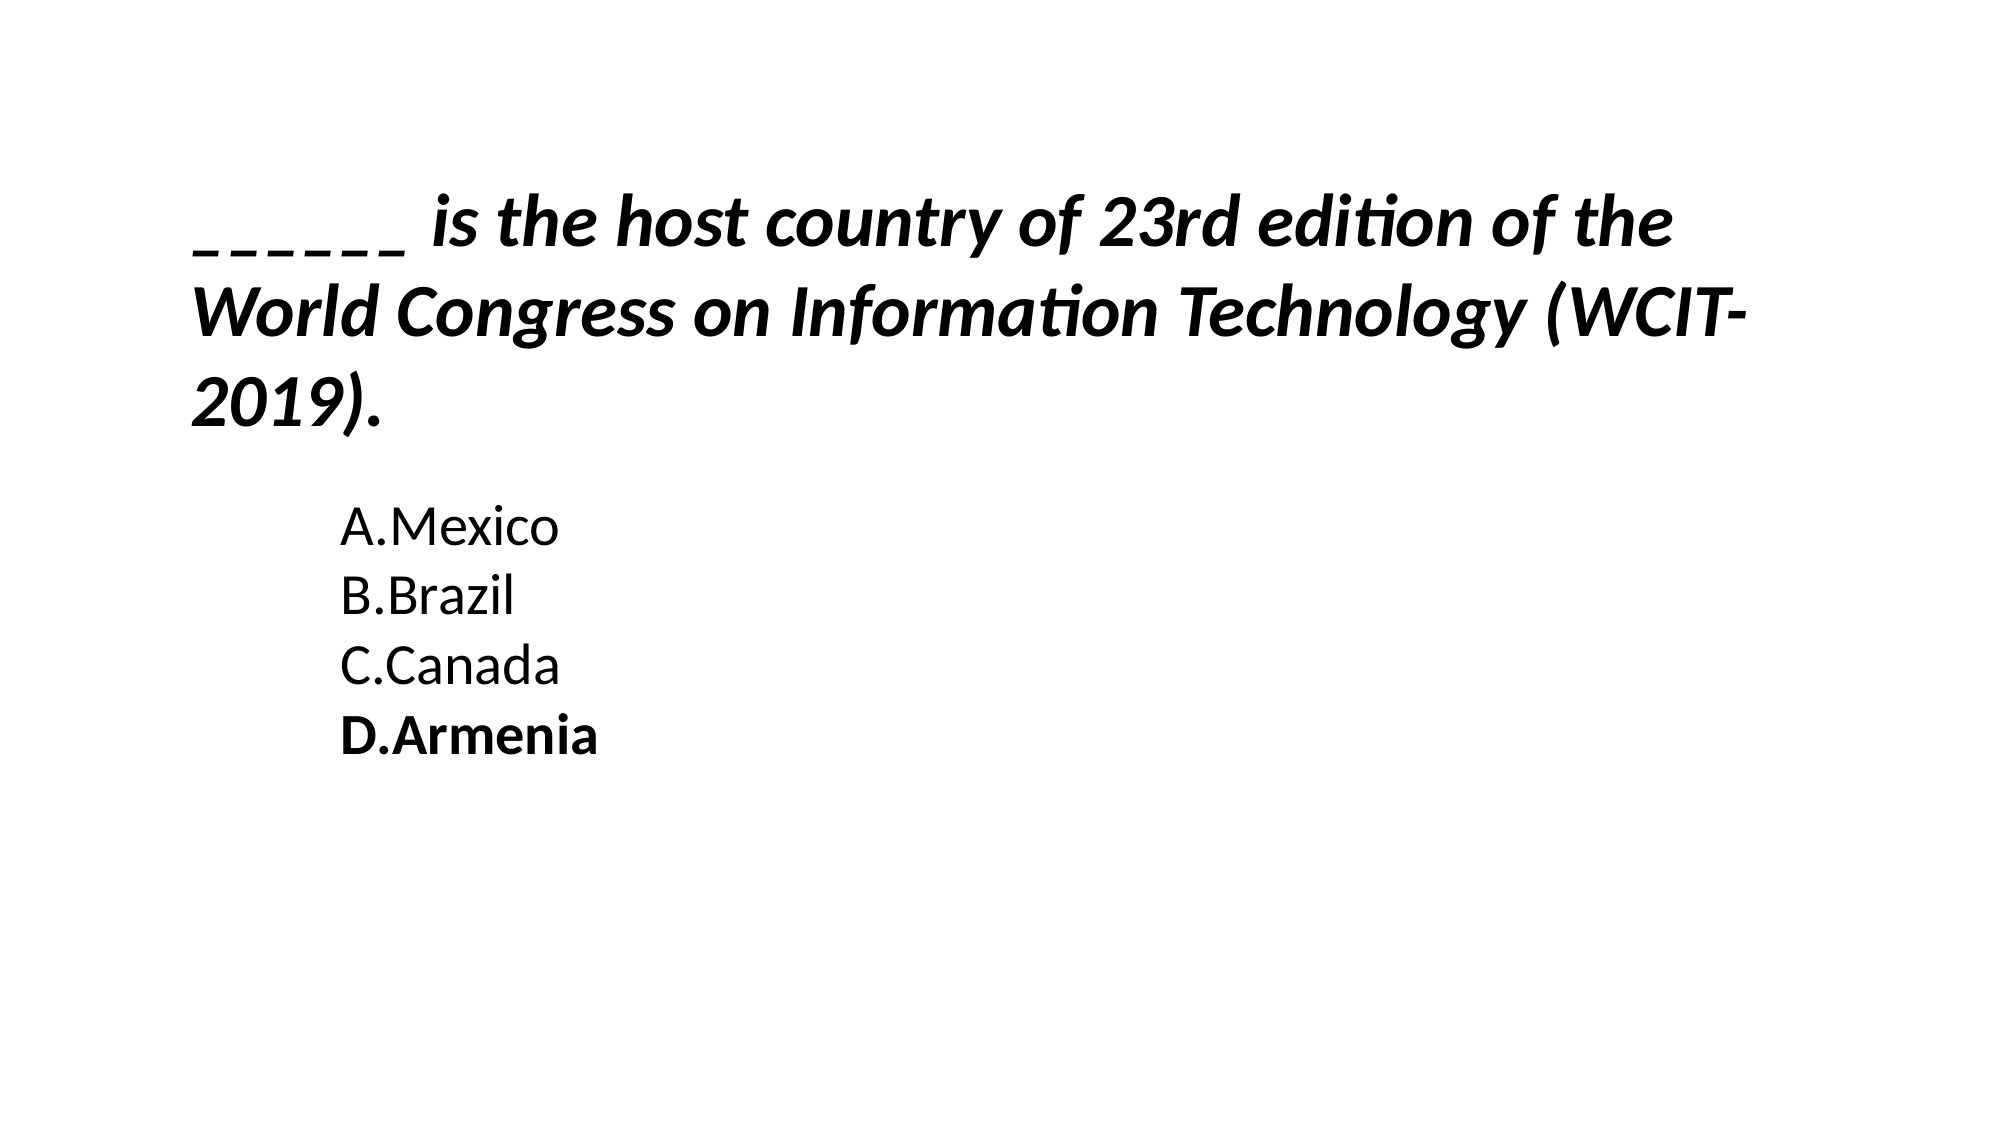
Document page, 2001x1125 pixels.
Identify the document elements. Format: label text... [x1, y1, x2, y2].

text_box ______ is the host country of 23rd edition of the World Congress on Information Technology (WCIT-2019). A.Mexico B.Brazil C.Canada D.Armenia [176, 164, 1879, 774]
